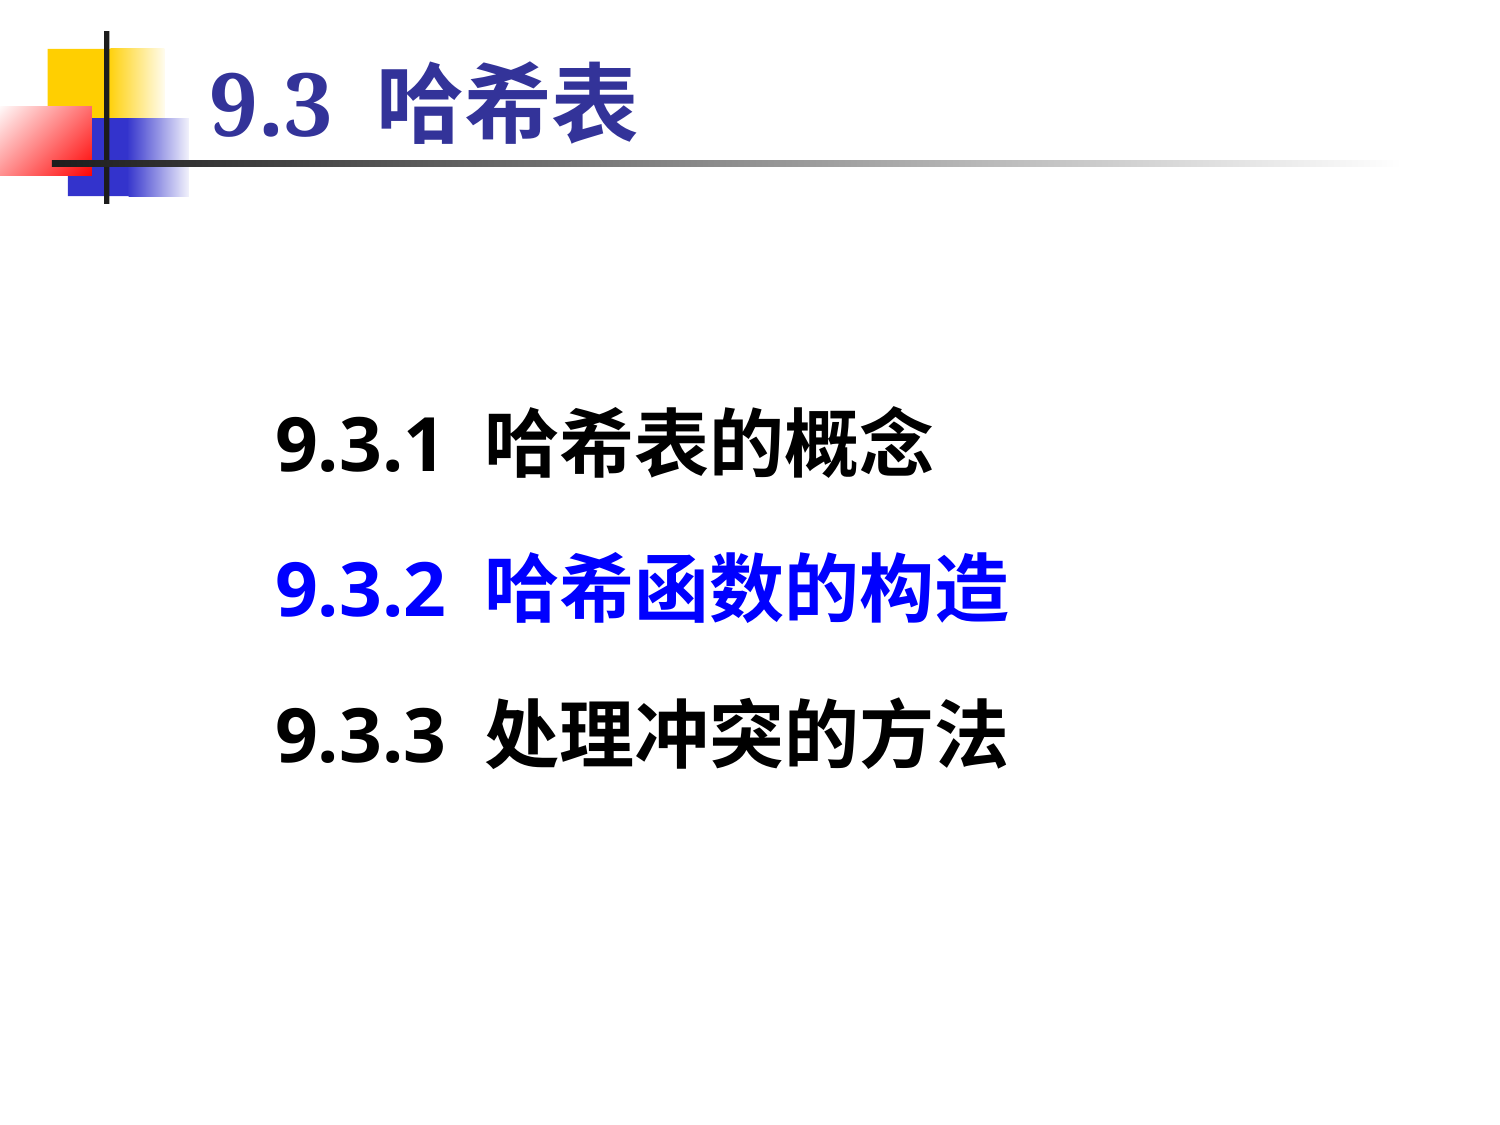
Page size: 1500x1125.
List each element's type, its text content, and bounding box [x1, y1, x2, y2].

list 9.3.1 哈希表的概念 9.3.2 哈希函数的构造 9.3.3 处理冲突的方法 [147, 205, 1358, 949]
text_box 9.3 哈希表 [194, 30, 1202, 162]
